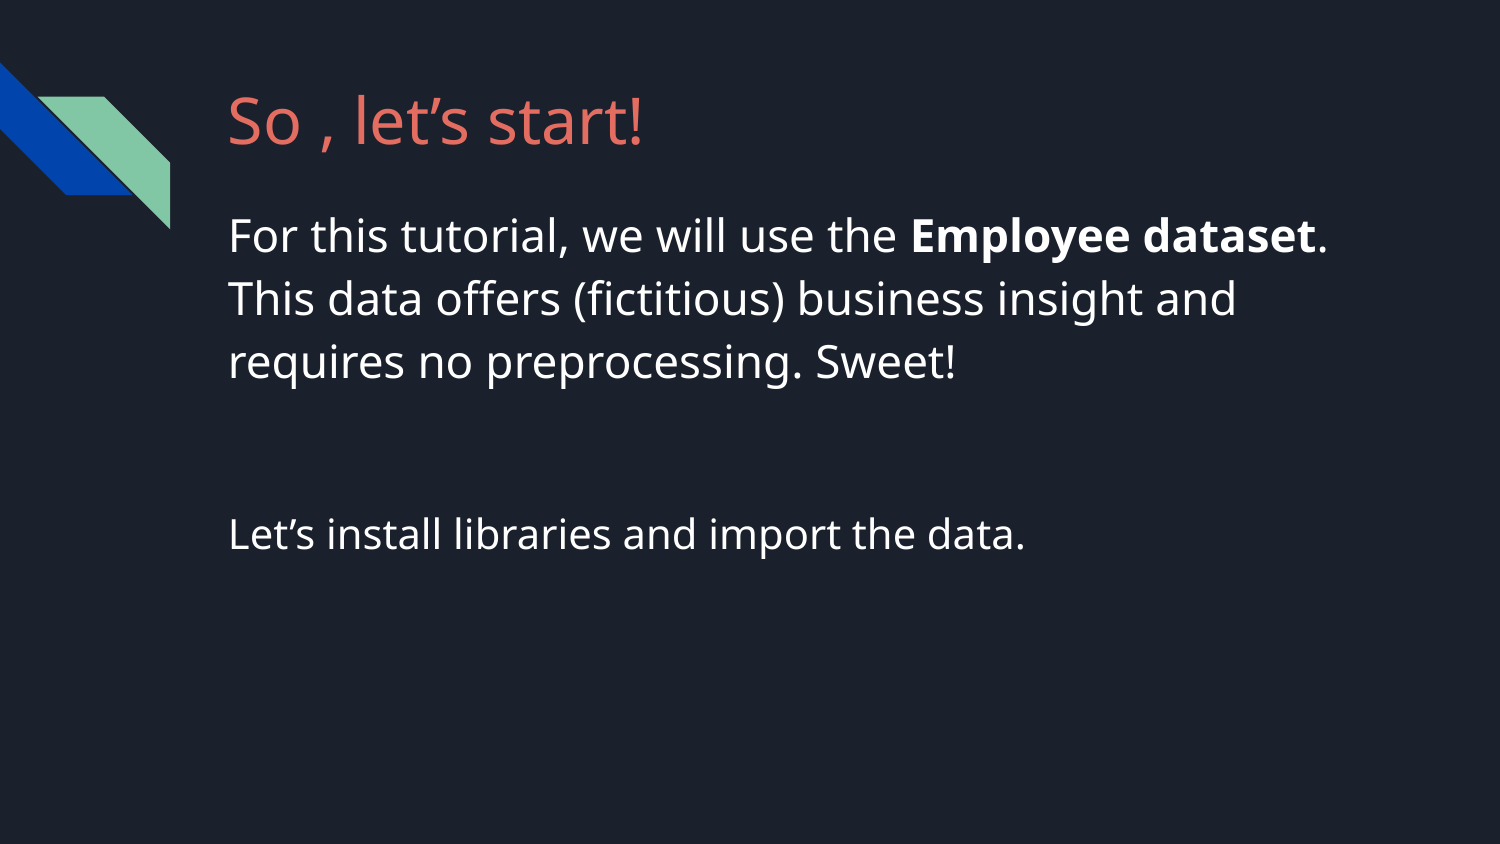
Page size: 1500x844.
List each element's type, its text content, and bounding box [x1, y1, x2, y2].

title So , let’s start! [212, 64, 1368, 183]
list For this tutorial, we will use the Employee dataset. This data offers (fictitious) business insight and requires no preprocessing. Sweet! Let’s install libraries and import the data. [212, 183, 1368, 661]
